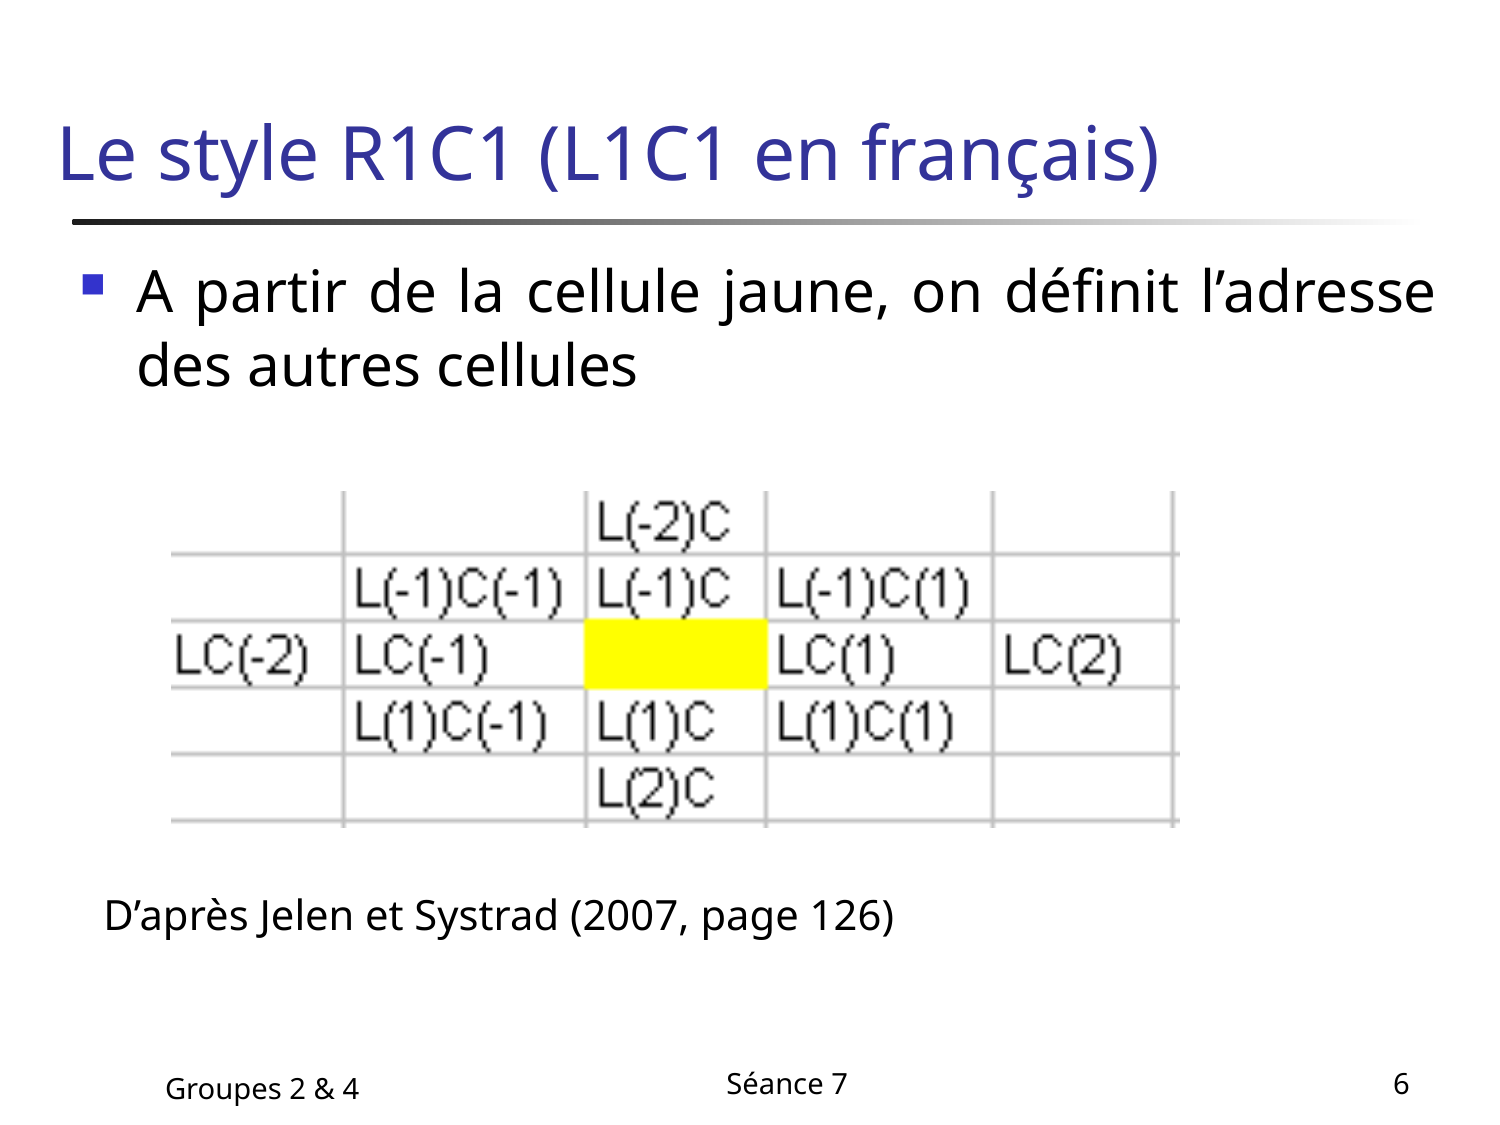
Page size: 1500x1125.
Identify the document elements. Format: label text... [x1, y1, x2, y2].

title Le style R1C1 (L1C1 en français) [40, 70, 1500, 204]
footer Séance 7 [549, 1059, 1026, 1113]
slide_number Groupes 2 & 4 [149, 1059, 463, 1113]
picture [170, 491, 1180, 828]
slide_number 6 [1112, 1059, 1426, 1113]
text_box D’après Jelen et Systrad (2007, page 126) [88, 881, 1400, 947]
list A partir de la cellule jaune, on définit l’adresse des autres cellules [64, 243, 1453, 1059]
